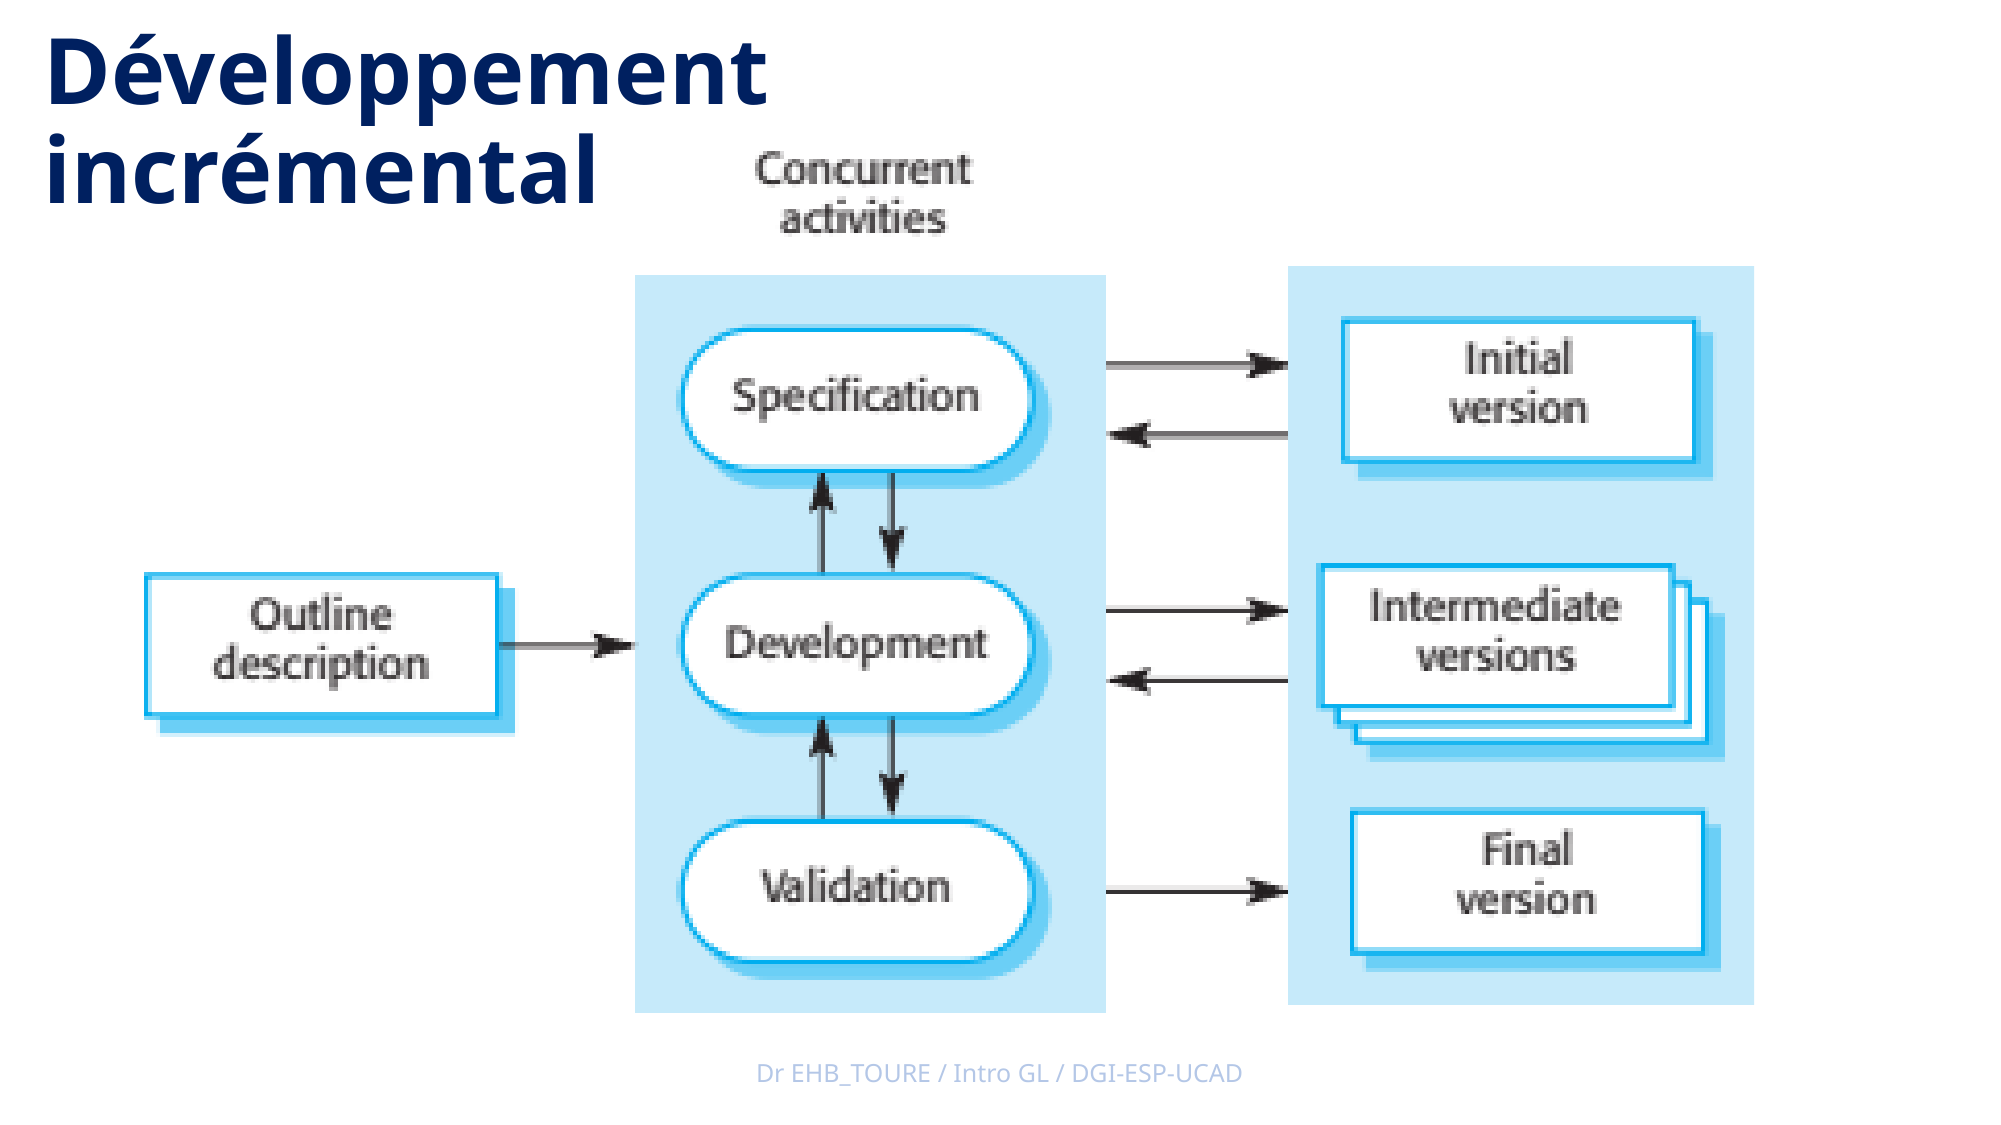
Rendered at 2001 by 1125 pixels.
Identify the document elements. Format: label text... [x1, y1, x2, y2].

footer Dr EHB_TOURE / Intro GL / DGI-ESP-UCAD [662, 1042, 1338, 1103]
picture [140, 143, 1755, 1014]
text_box Développement incrémental [28, 18, 1332, 124]
